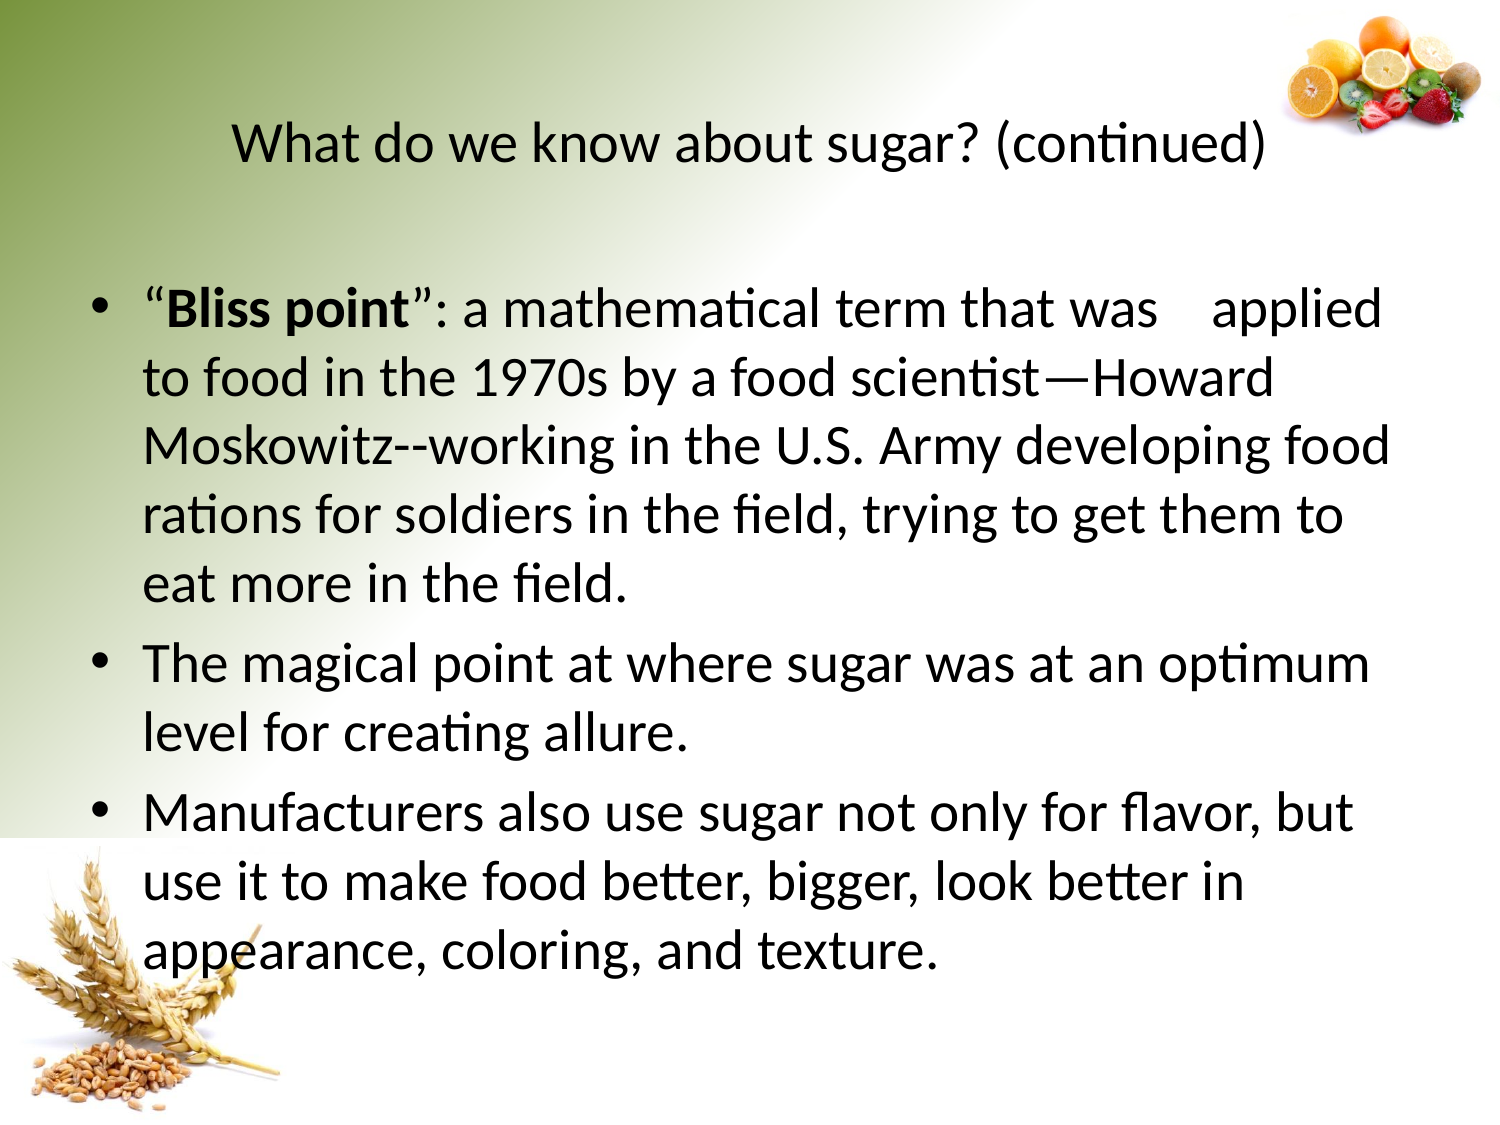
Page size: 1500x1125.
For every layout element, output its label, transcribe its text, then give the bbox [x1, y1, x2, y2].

list “Bliss point”: a mathematical term that was applied to food in the 1970s by a food scientist—Howard Moskowitz--working in the U.S. Army developing food rations for soldiers in the field, trying to get them to eat more in the field. The magical point at where sugar was at an optimum level for creating allure. Manufacturers also use sugar not only for flavor, but use it to make food better, bigger, look better in appearance, coloring, and texture. [75, 262, 1425, 1005]
picture [1266, 0, 1500, 155]
picture [2, 846, 295, 1125]
title What do we know about sugar? (continued) [75, 45, 1425, 233]
